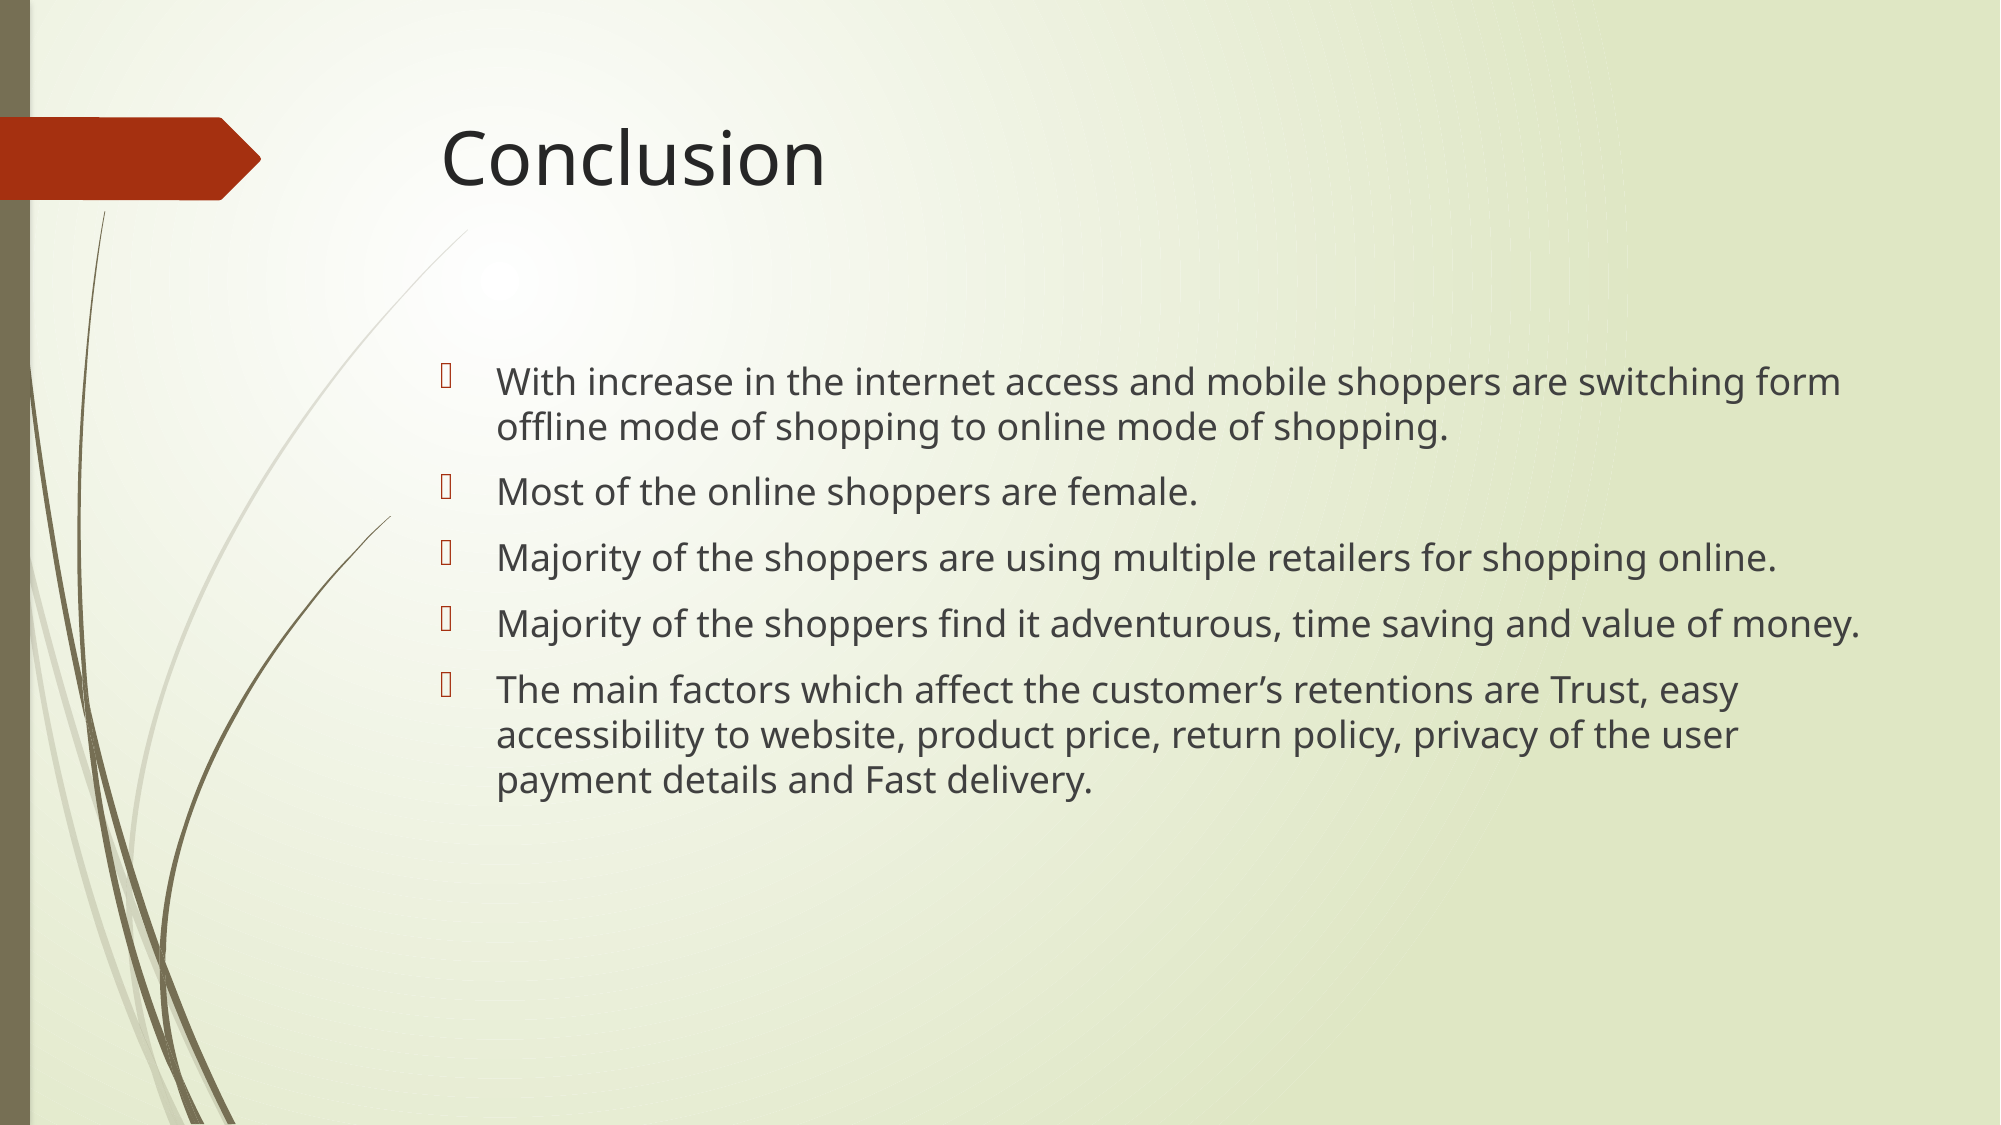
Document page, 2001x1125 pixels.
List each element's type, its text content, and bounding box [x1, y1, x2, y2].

list With increase in the internet access and mobile shoppers are switching form offline mode of shopping to online mode of shopping. Most of the online shoppers are female. Majority of the shoppers are using multiple retailers for shopping online. Majority of the shoppers find it adventurous, time saving and value of money. The main factors which affect the customer’s retentions are Trust, easy accessibility to website, product price, return policy, privacy of the user payment details and Fast delivery. [424, 350, 1888, 970]
title Conclusion [425, 102, 1888, 313]
